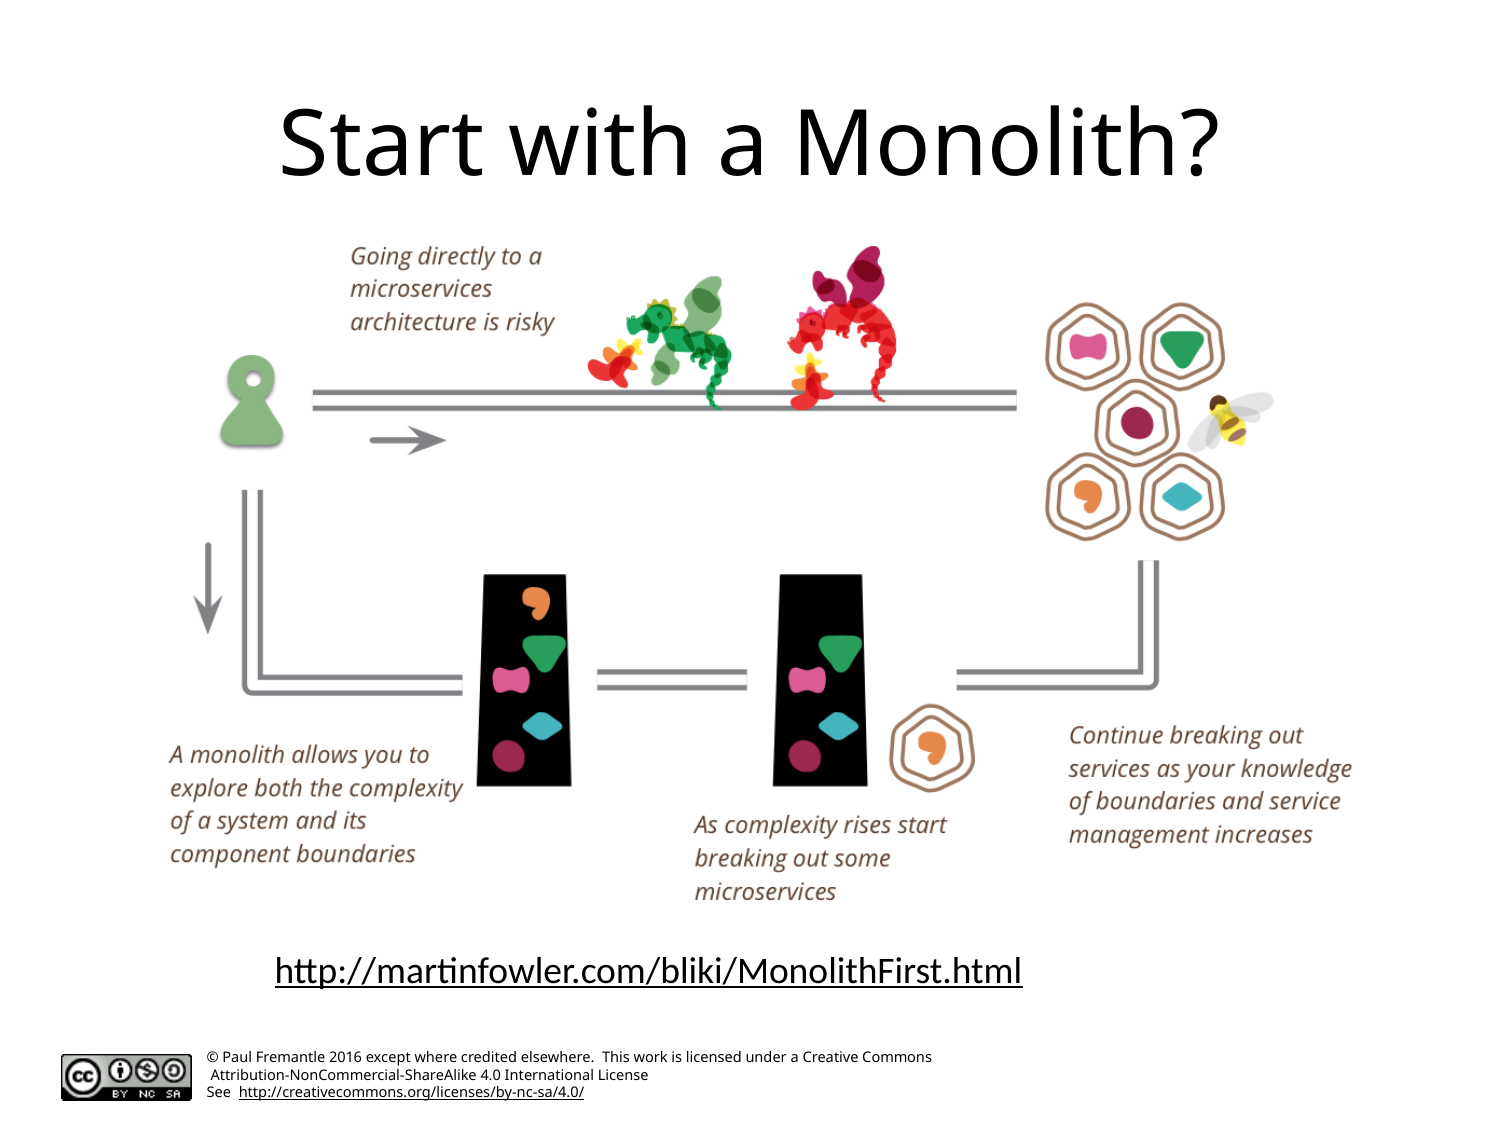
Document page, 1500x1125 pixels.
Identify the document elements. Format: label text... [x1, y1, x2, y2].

picture [162, 231, 1375, 914]
text_box http://martinfowler.com/bliki/MonolithFirst.html [259, 938, 1203, 1000]
picture [61, 1054, 192, 1101]
title Start with a Monolith? [75, 45, 1425, 233]
